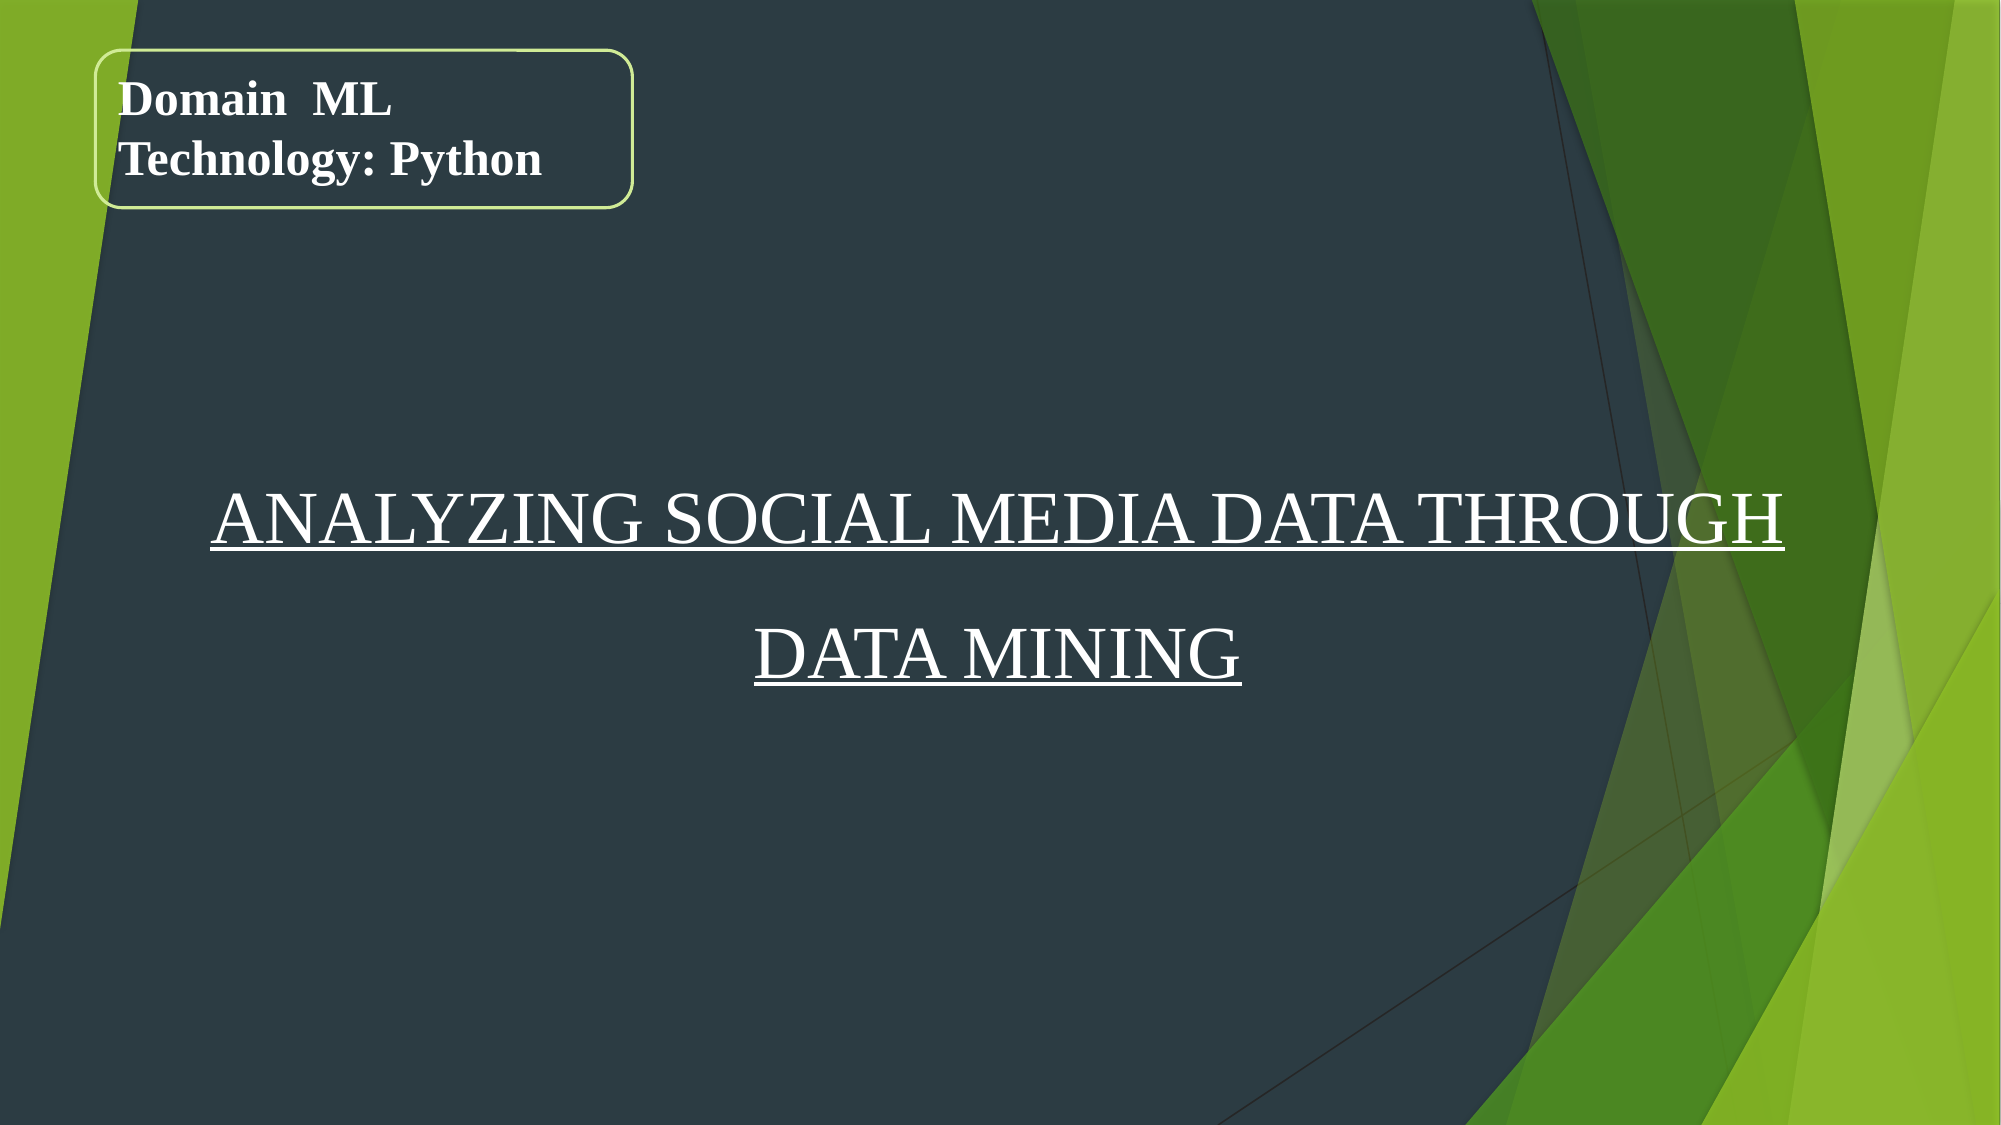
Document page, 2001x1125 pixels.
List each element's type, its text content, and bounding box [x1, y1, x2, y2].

text_box Domain ML Technology: Python [93, 48, 634, 210]
text_box ANALYZING SOCIAL MEDIA DATA THROUGH DATA MINING [117, 428, 1879, 688]
